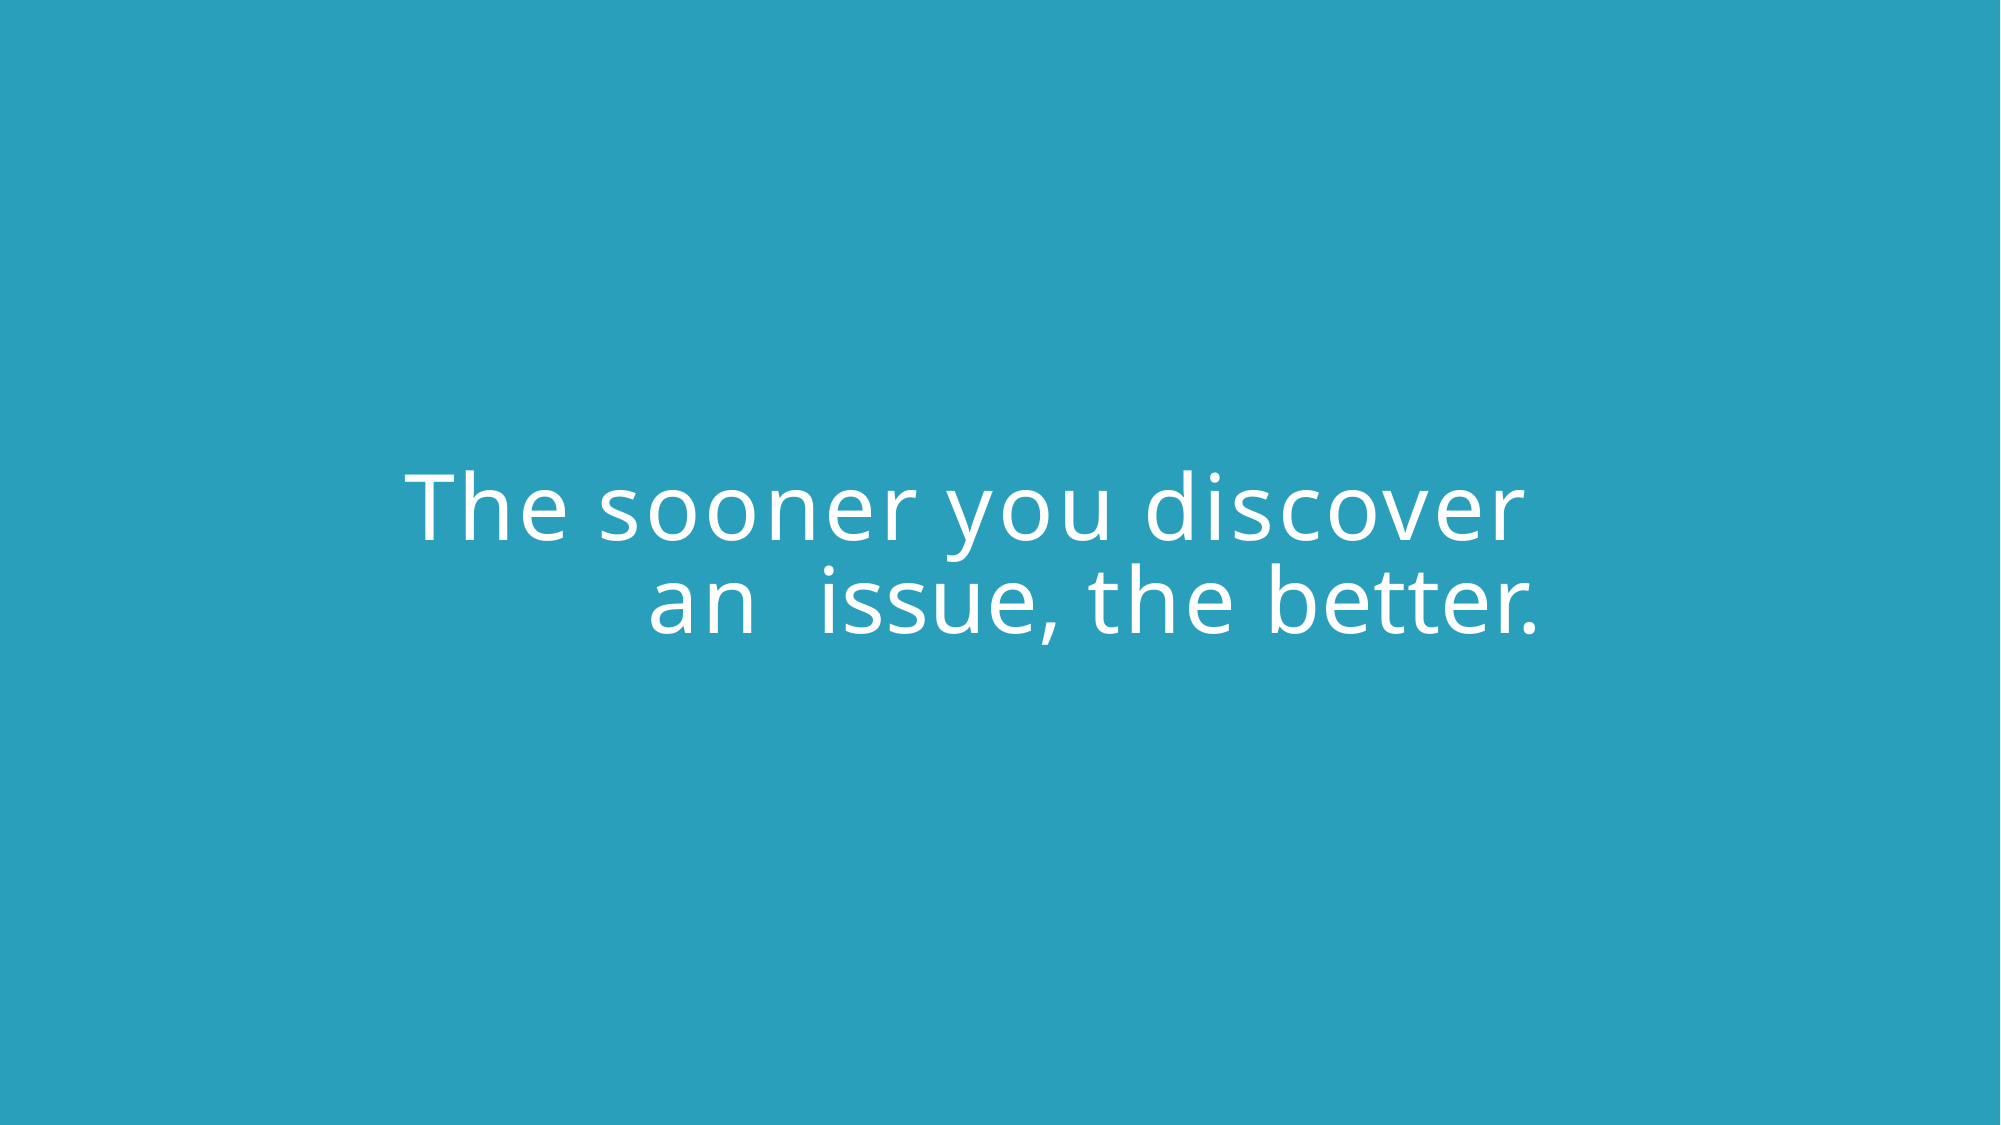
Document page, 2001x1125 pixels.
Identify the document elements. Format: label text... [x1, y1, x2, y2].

title The sooner you discover an issue, the better. [402, 446, 1598, 653]
